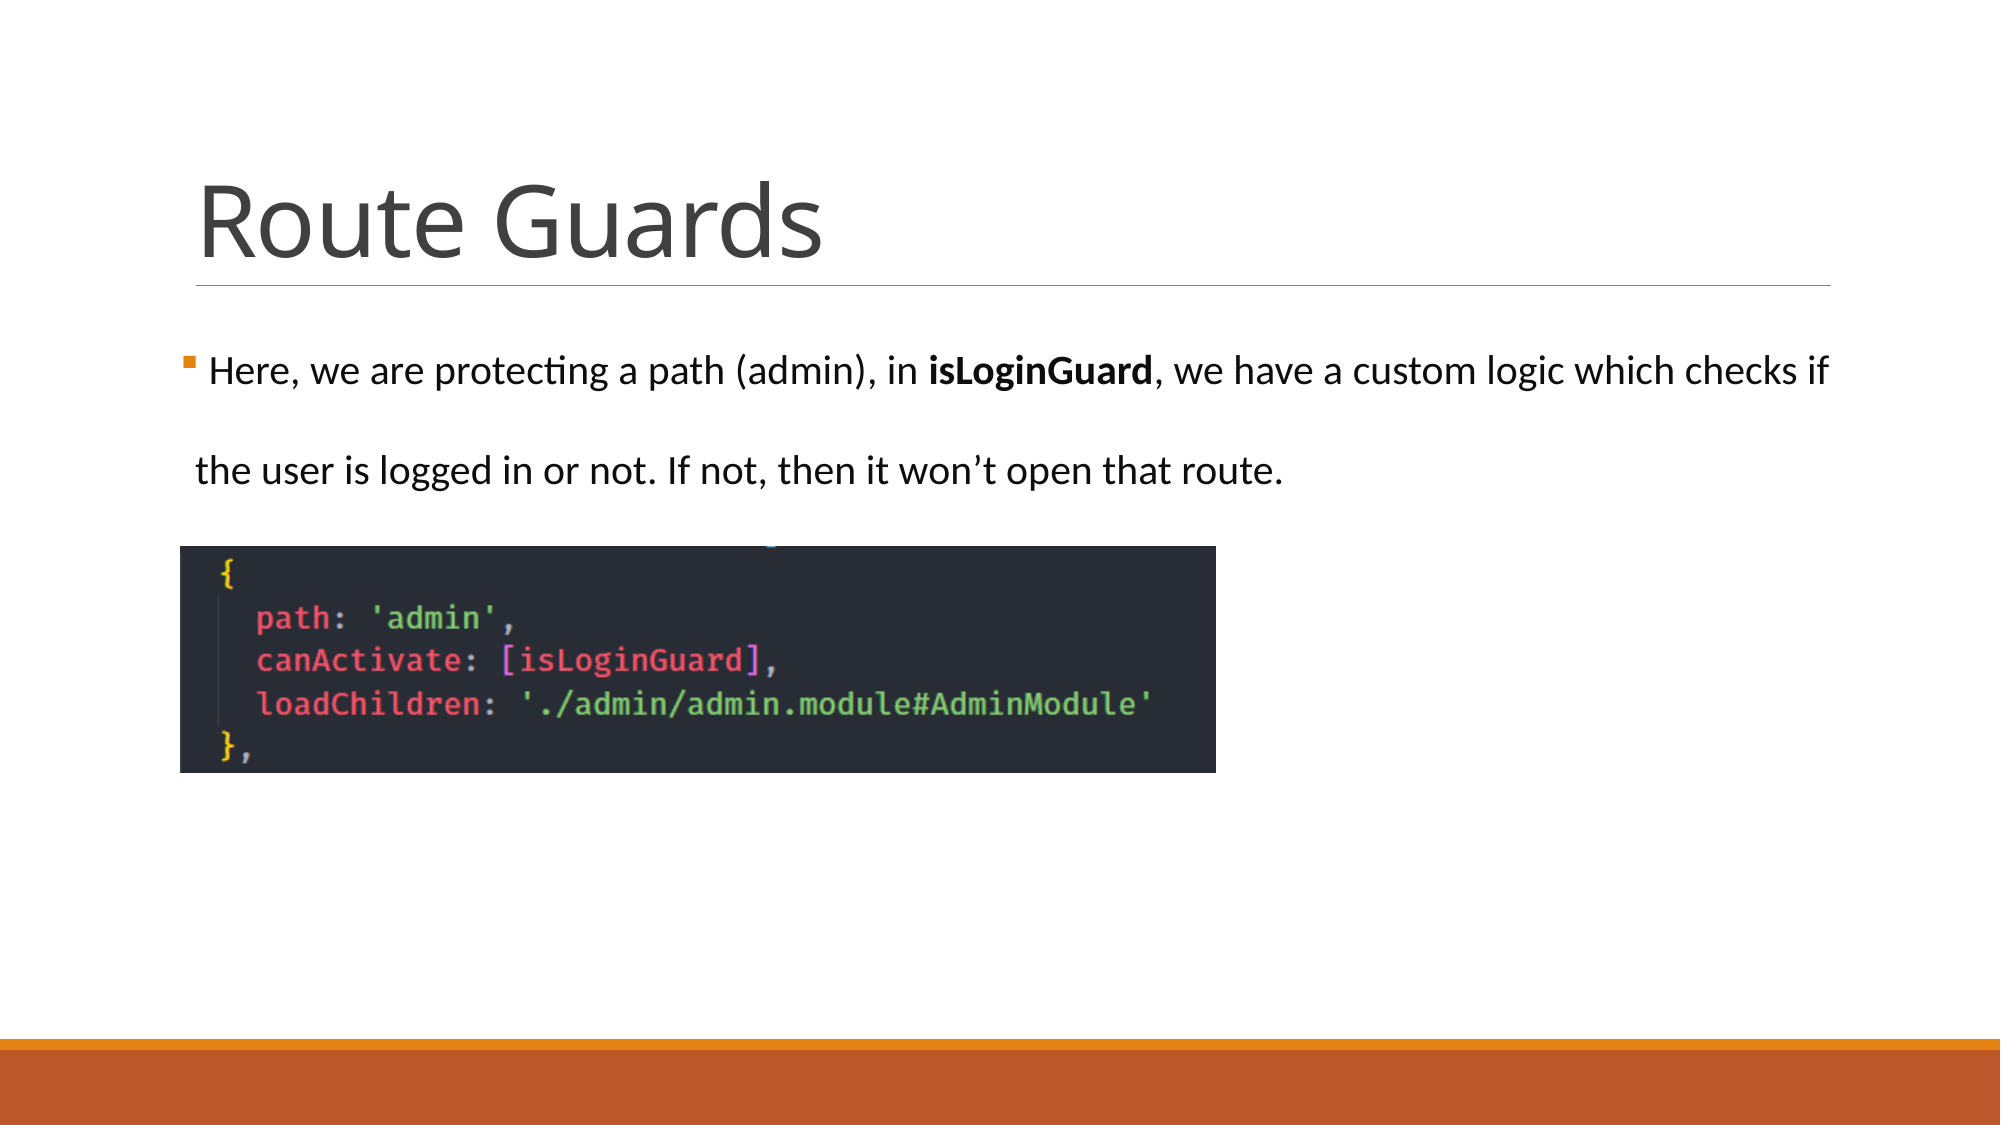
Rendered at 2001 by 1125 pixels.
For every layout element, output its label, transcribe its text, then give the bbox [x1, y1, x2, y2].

list Here, we are protecting a path (admin), in isLoginGuard, we have a custom logic which checks if the user is logged in or not. If not, then it won’t open that route. [180, 285, 1830, 945]
title Route Guards [180, 47, 1830, 285]
picture [179, 545, 1217, 774]
